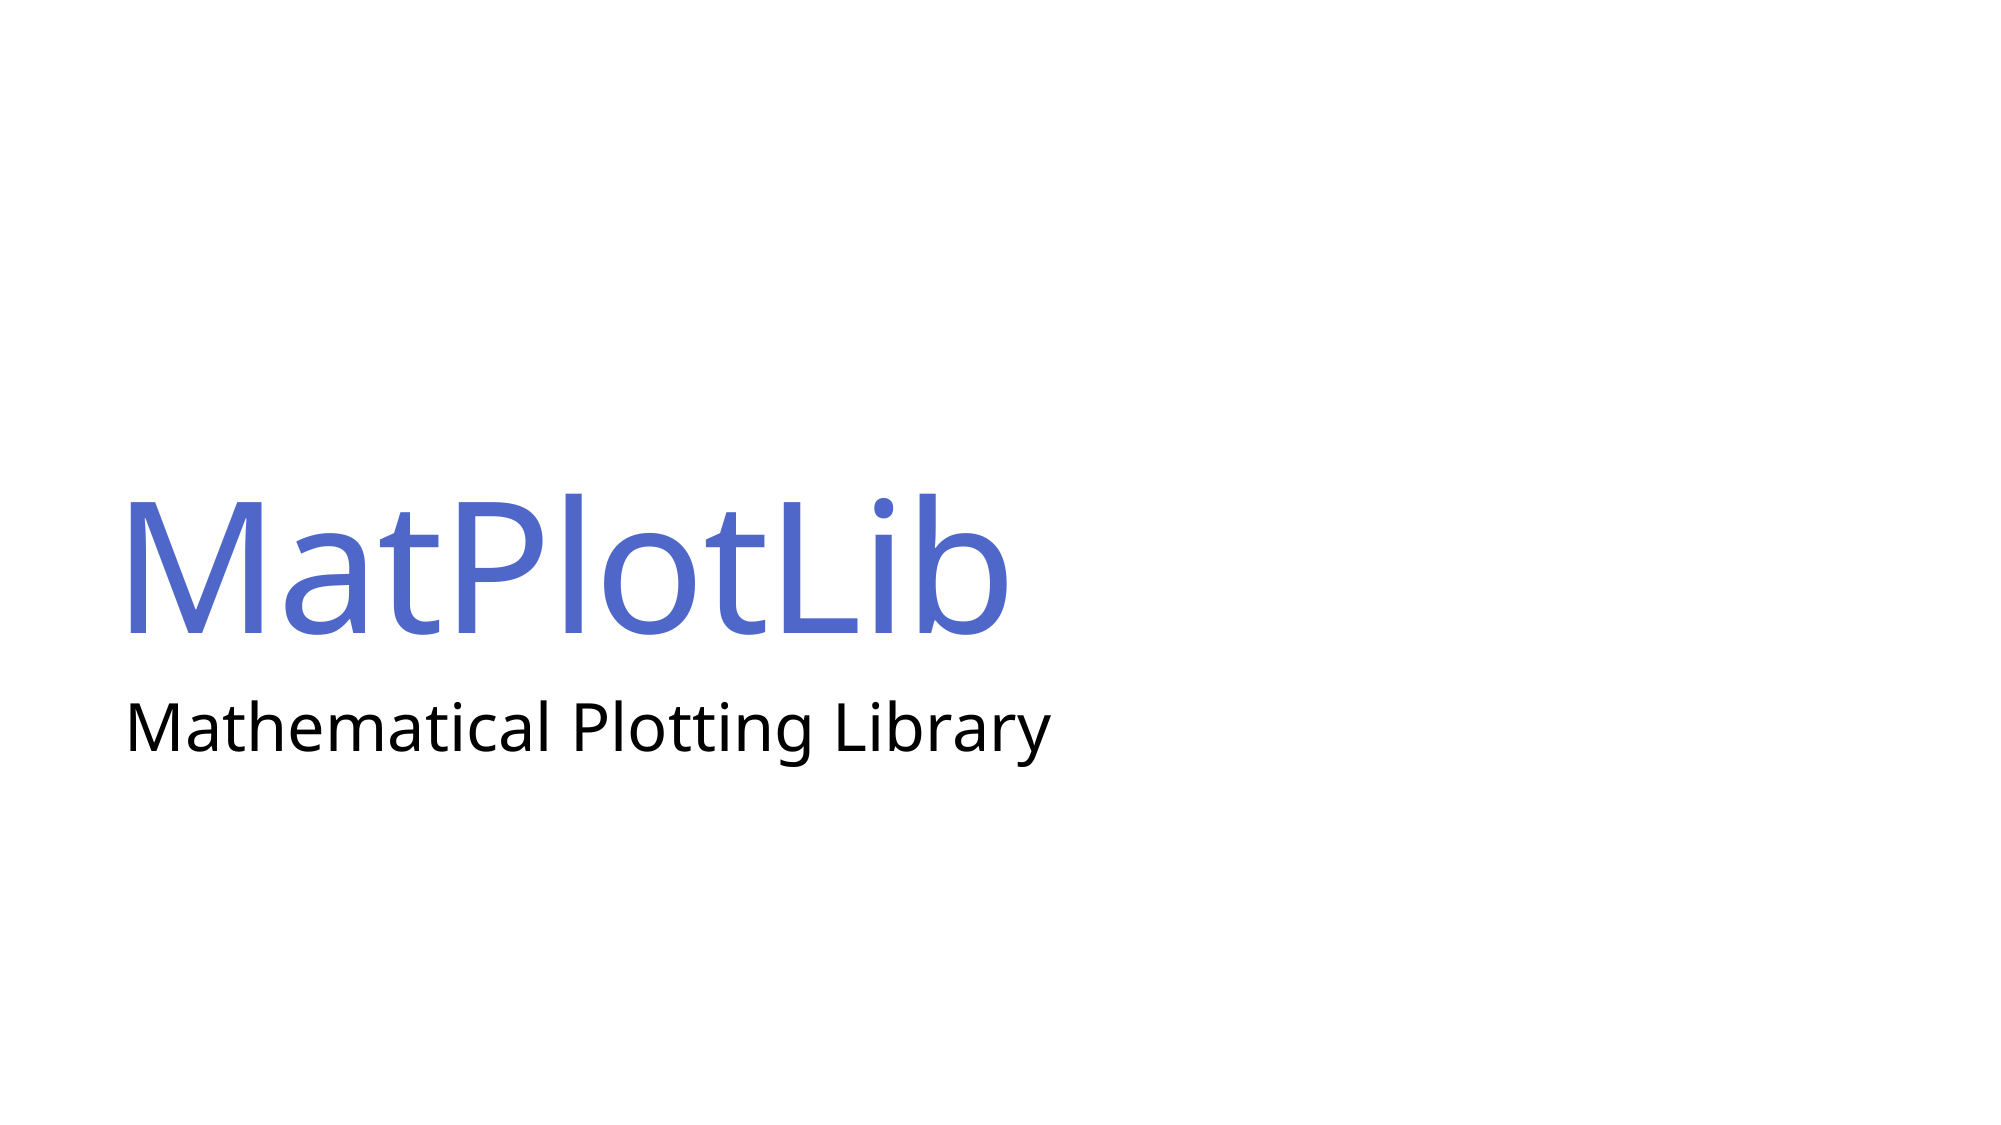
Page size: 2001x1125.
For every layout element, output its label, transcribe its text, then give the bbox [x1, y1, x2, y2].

title MatPlotLib [98, 125, 1868, 677]
list Mathematical Plotting Library [109, 689, 1623, 960]
